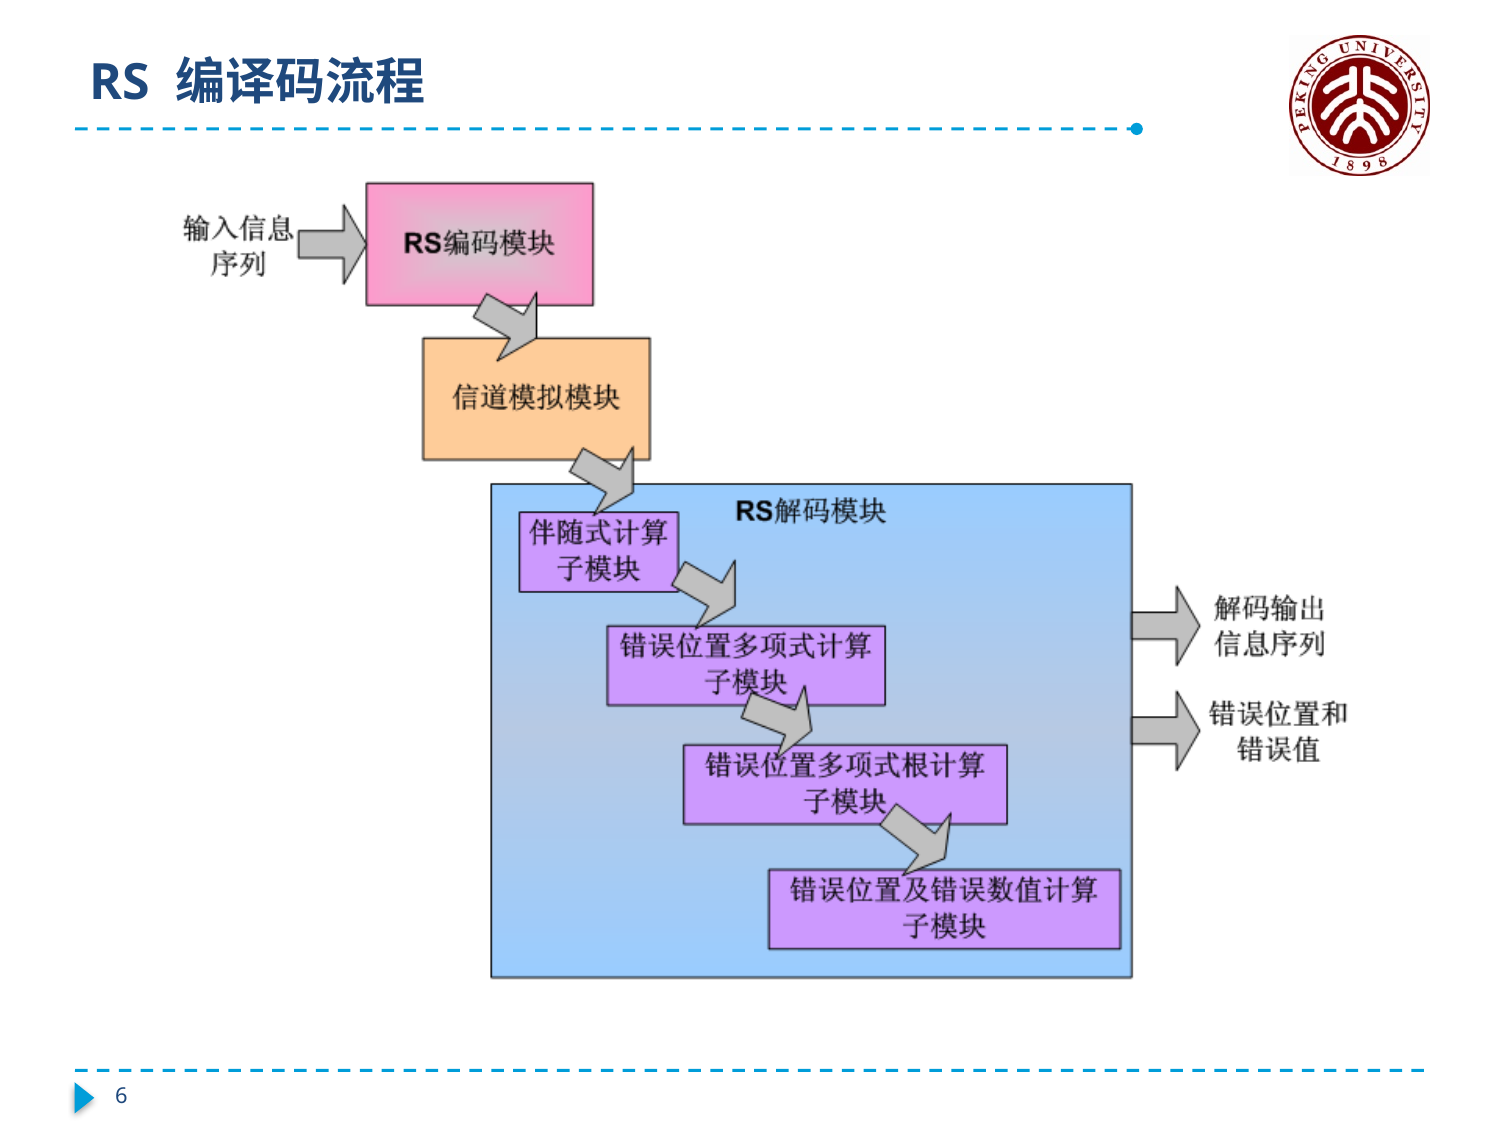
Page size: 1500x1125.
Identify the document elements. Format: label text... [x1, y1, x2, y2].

slide_number 5 [100, 1074, 361, 1118]
picture [1289, 35, 1430, 176]
title RS 编译码流程 [75, 23, 1425, 118]
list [163, 180, 1363, 981]
